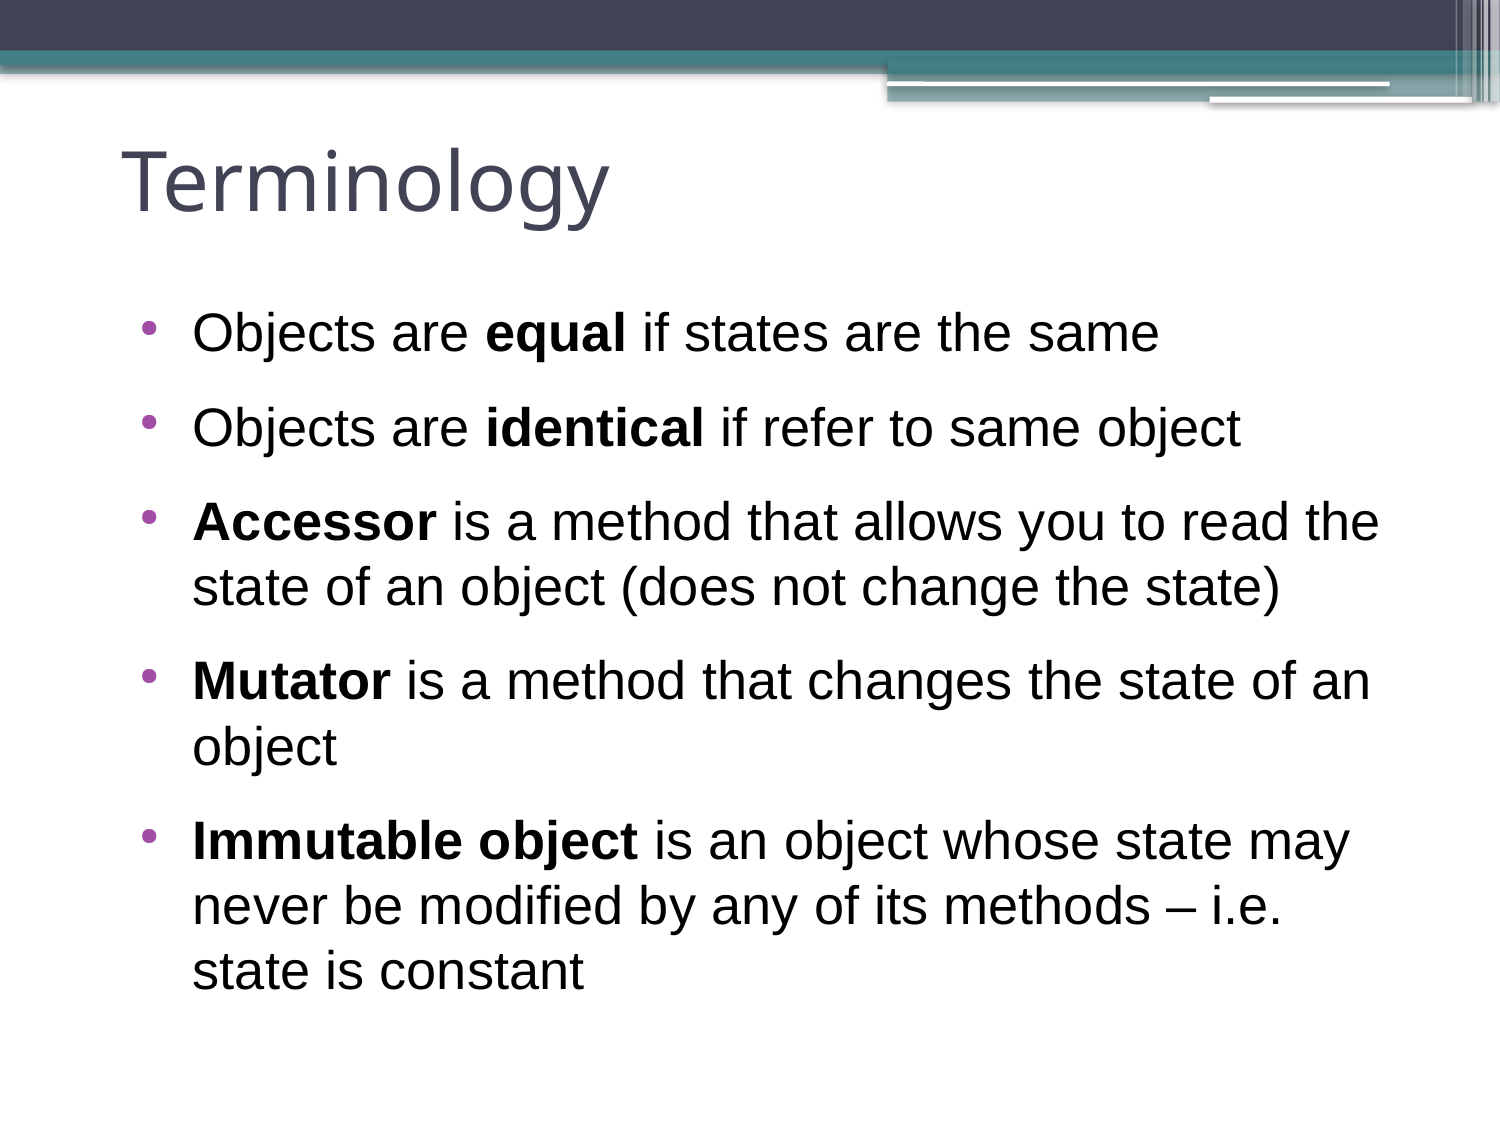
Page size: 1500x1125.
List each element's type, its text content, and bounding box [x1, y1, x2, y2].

title Terminology [107, 109, 1367, 247]
list Objects are equal if states are the same Objects are identical if refer to same object Accessor is a method that allows you to read the state of an object (does not change the state) Mutator is a method that changes the state of an object Immutable object is an object whose state may never be modified by any of its methods – i.e. state is constant [107, 290, 1425, 962]
